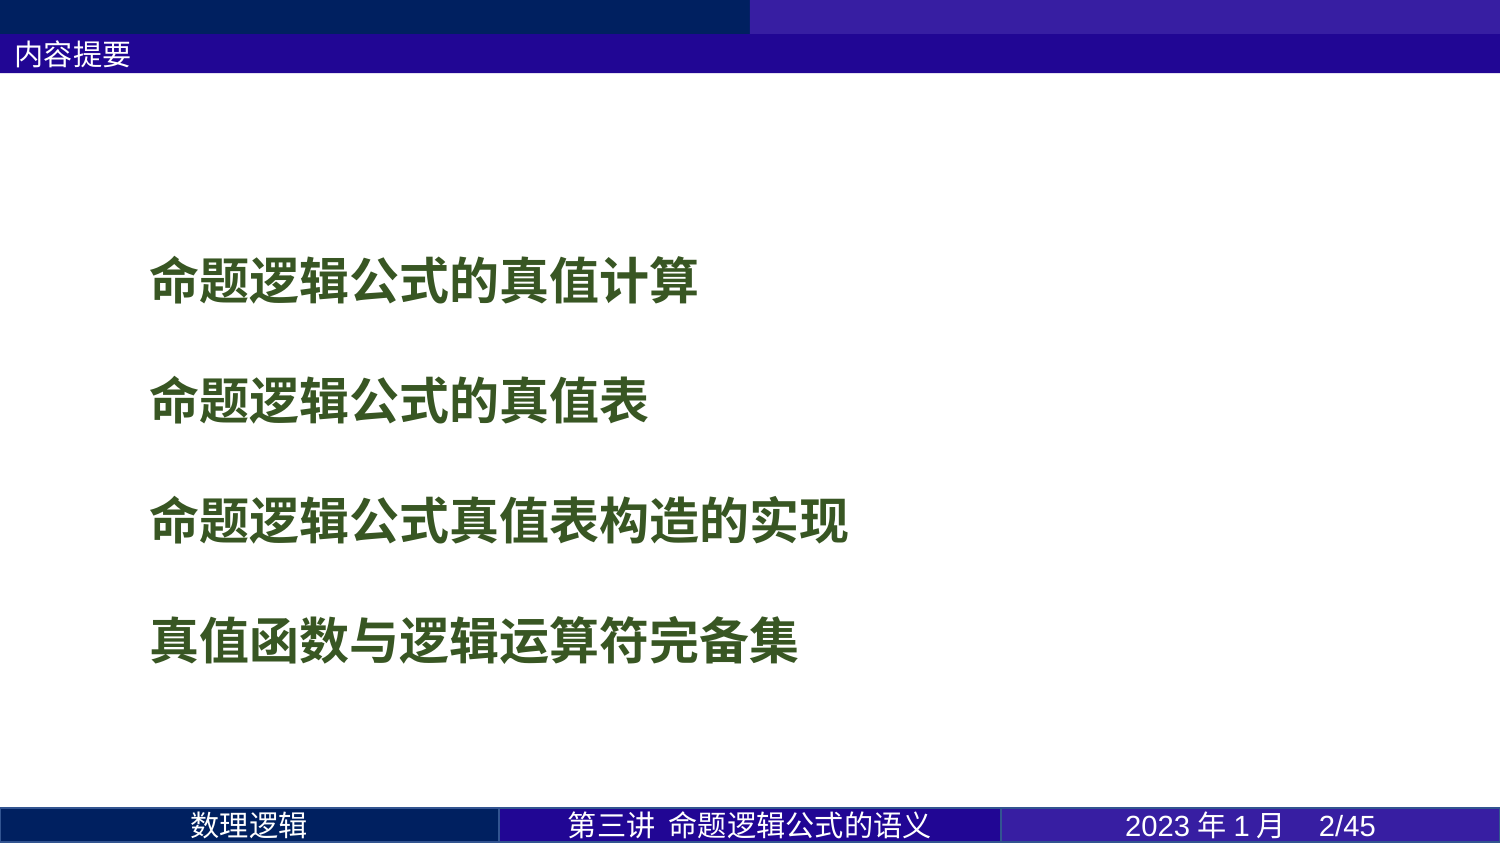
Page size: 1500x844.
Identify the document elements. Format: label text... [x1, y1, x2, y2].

text_box [749, 0, 1500, 35]
text_box 内容提要 [0, 35, 1500, 74]
text_box 2023年1月 2/45 [1000, 807, 1500, 843]
text_box [0, 0, 749, 35]
text_box 第三讲 命题逻辑公式的语义 [498, 807, 1000, 843]
text_box 数理逻辑 [0, 807, 498, 843]
text_box 命题逻辑公式的真值计算 命题逻辑公式的真值表 命题逻辑公式真值表构造的实现 真值函数与逻辑运算符完备集 [134, 182, 888, 677]
